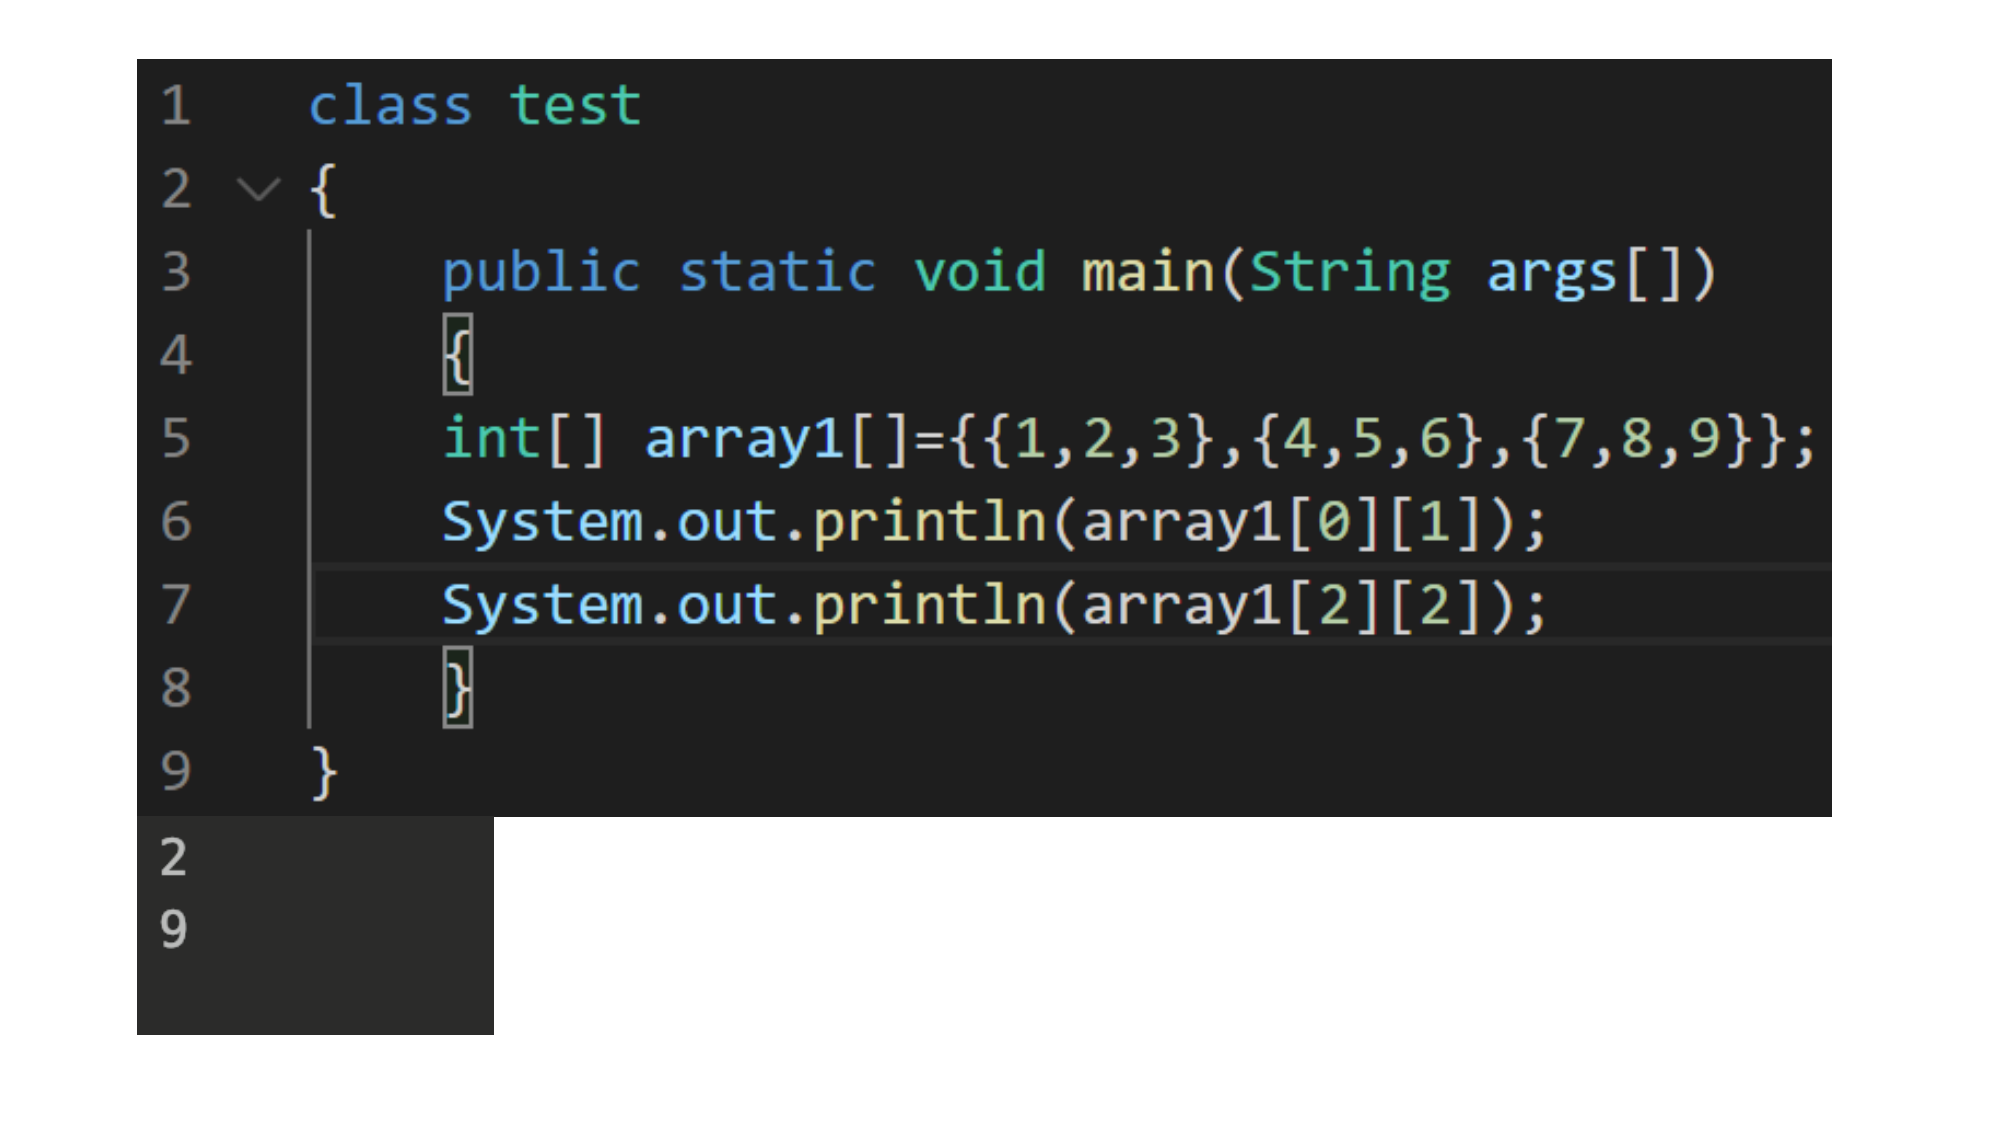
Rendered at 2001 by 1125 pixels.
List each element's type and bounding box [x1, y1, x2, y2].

picture [137, 816, 494, 1035]
list [137, 59, 1832, 817]
